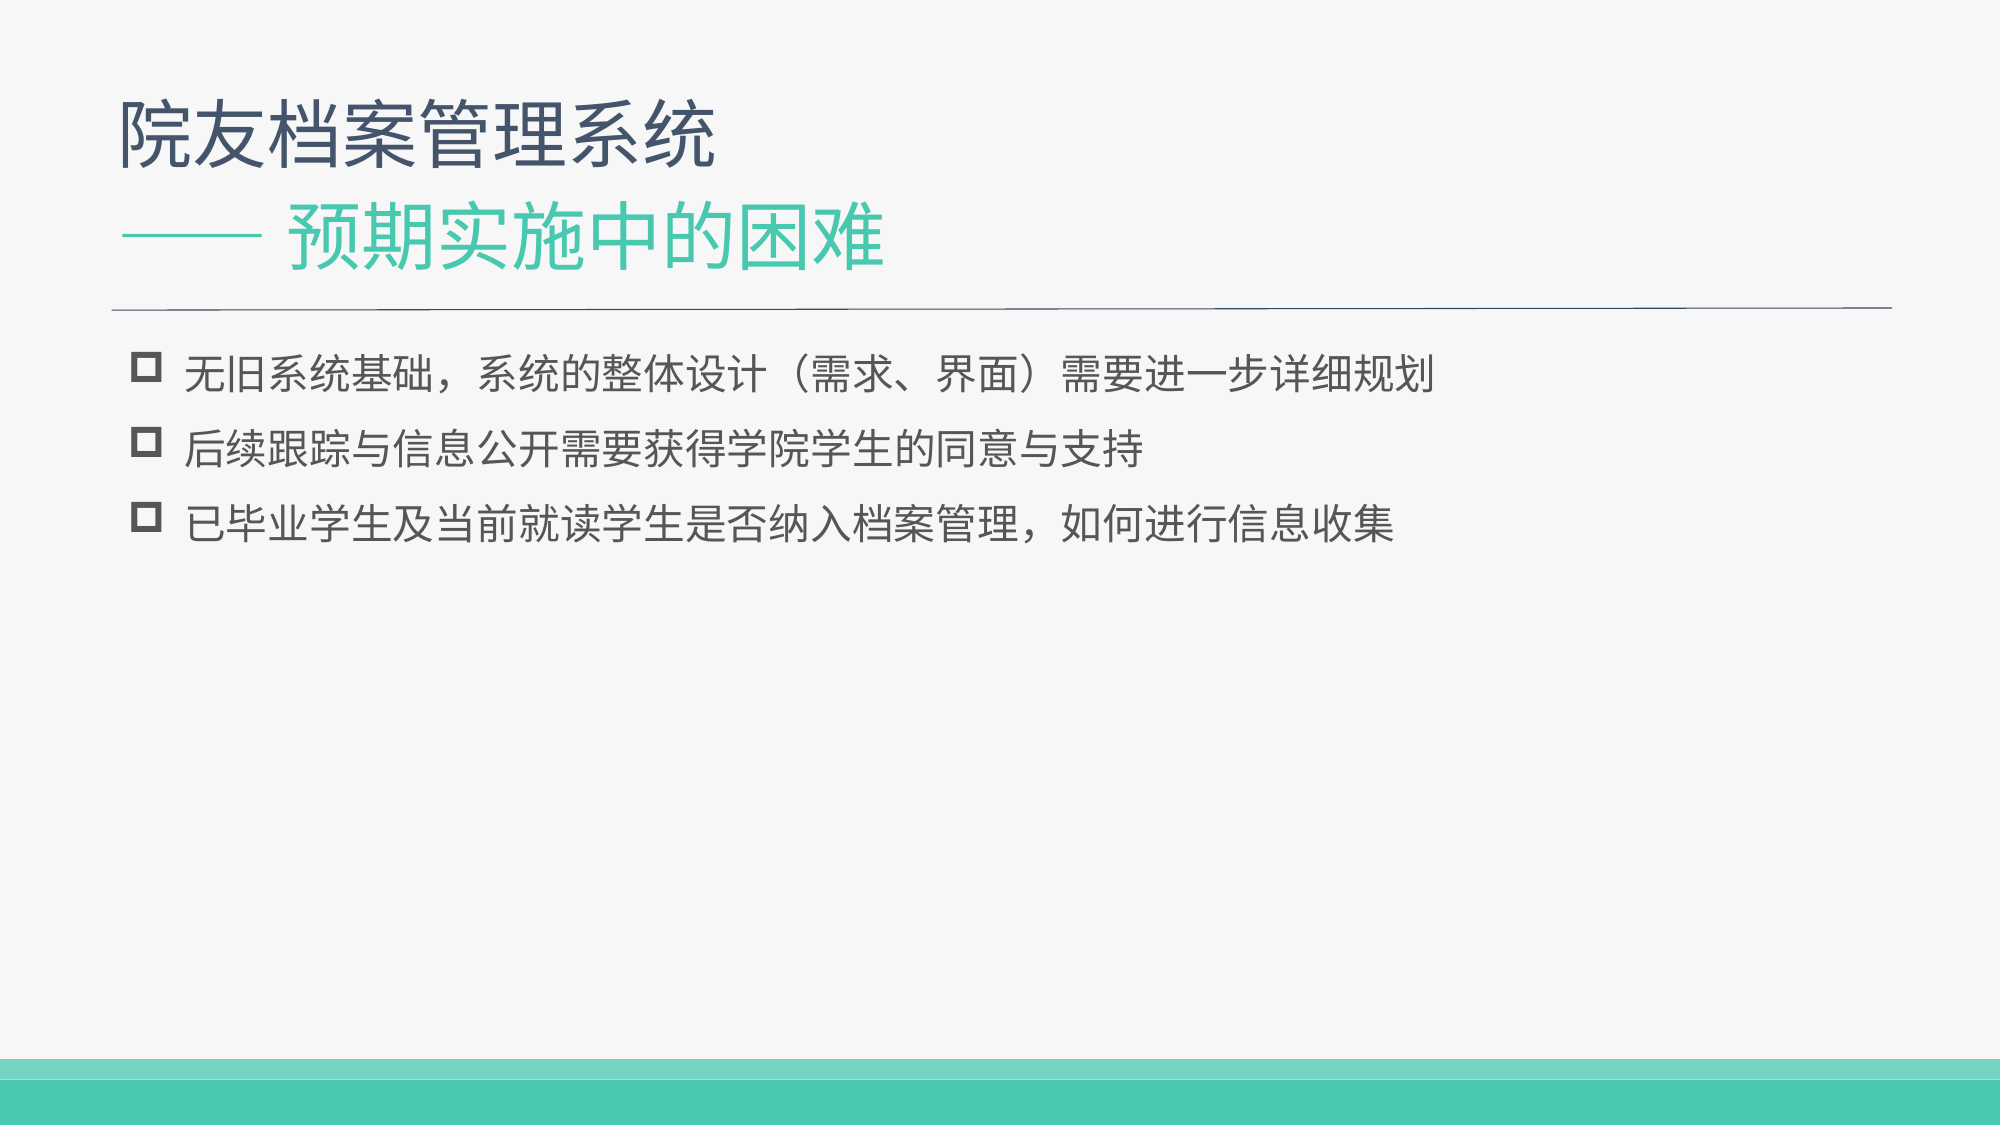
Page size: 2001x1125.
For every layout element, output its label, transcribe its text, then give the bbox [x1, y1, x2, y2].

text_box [111, 307, 1893, 311]
text_box 无旧系统基础，系统的整体设计（需求、界面）需要进一步详细规划 后续跟踪与信息公开需要获得学院学生的同意与支持 已毕业学生及当前就读学生是否纳入档案管理，如何进行信息收集 [127, 315, 1960, 698]
text_box [0, 1058, 2000, 1081]
text_box [0, 1081, 2000, 1125]
list 院友档案管理系统 ——预期实施中的困难 [117, 90, 1350, 290]
